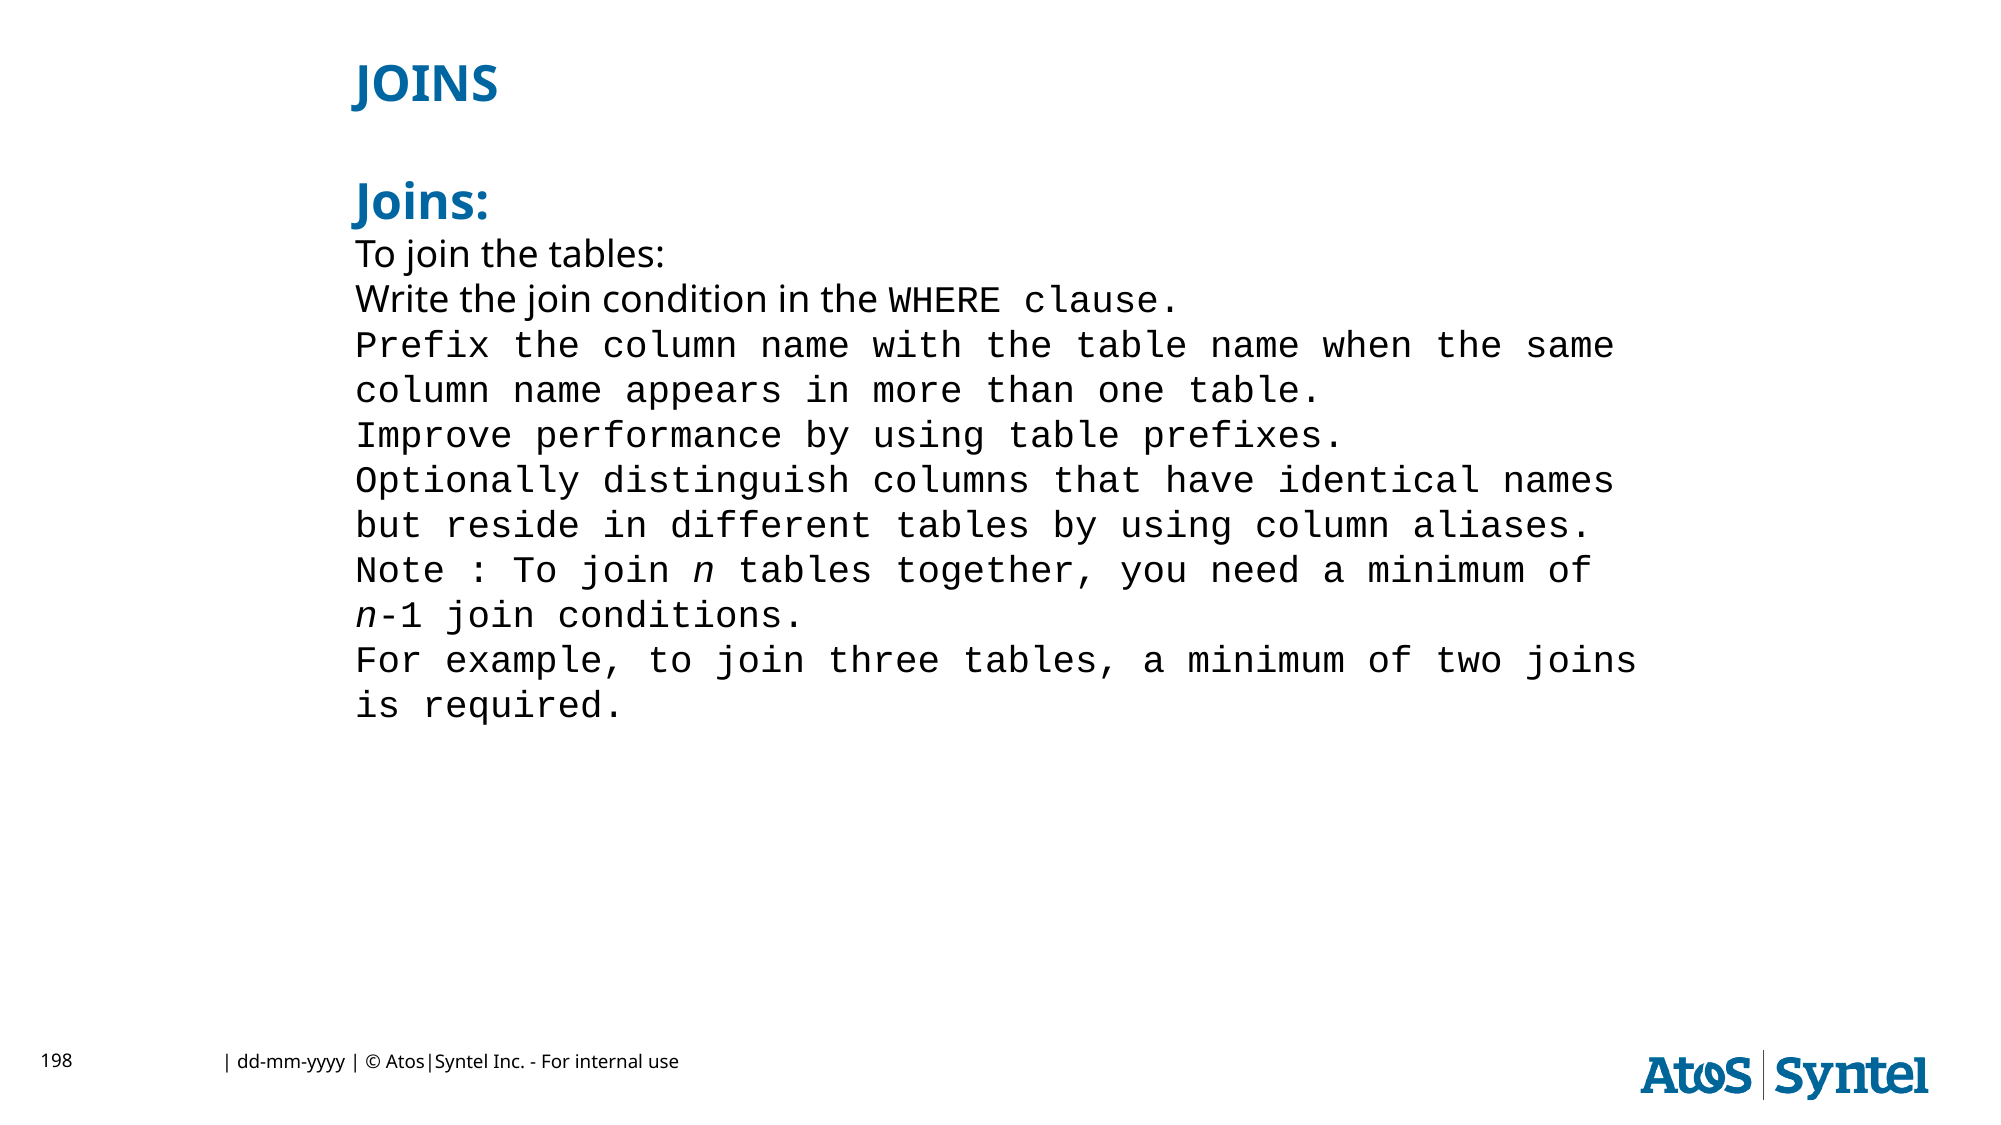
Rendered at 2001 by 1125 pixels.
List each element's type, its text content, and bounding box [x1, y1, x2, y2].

list Joins: To join the tables: Write the join condition in the WHERE clause. Prefix the column name with the table name when the same column name appears in more than one table. Improve performance by using table prefixes. Optionally distinguish columns that have identical names but reside in different tables by using column aliases. Note : To join n tables together, you need a minimum of n-1 join conditions. For example, to join three tables, a minimum of two joins is required. [340, 162, 1671, 1050]
title JOINS [340, 43, 1712, 160]
picture [1603, 1019, 1965, 1125]
